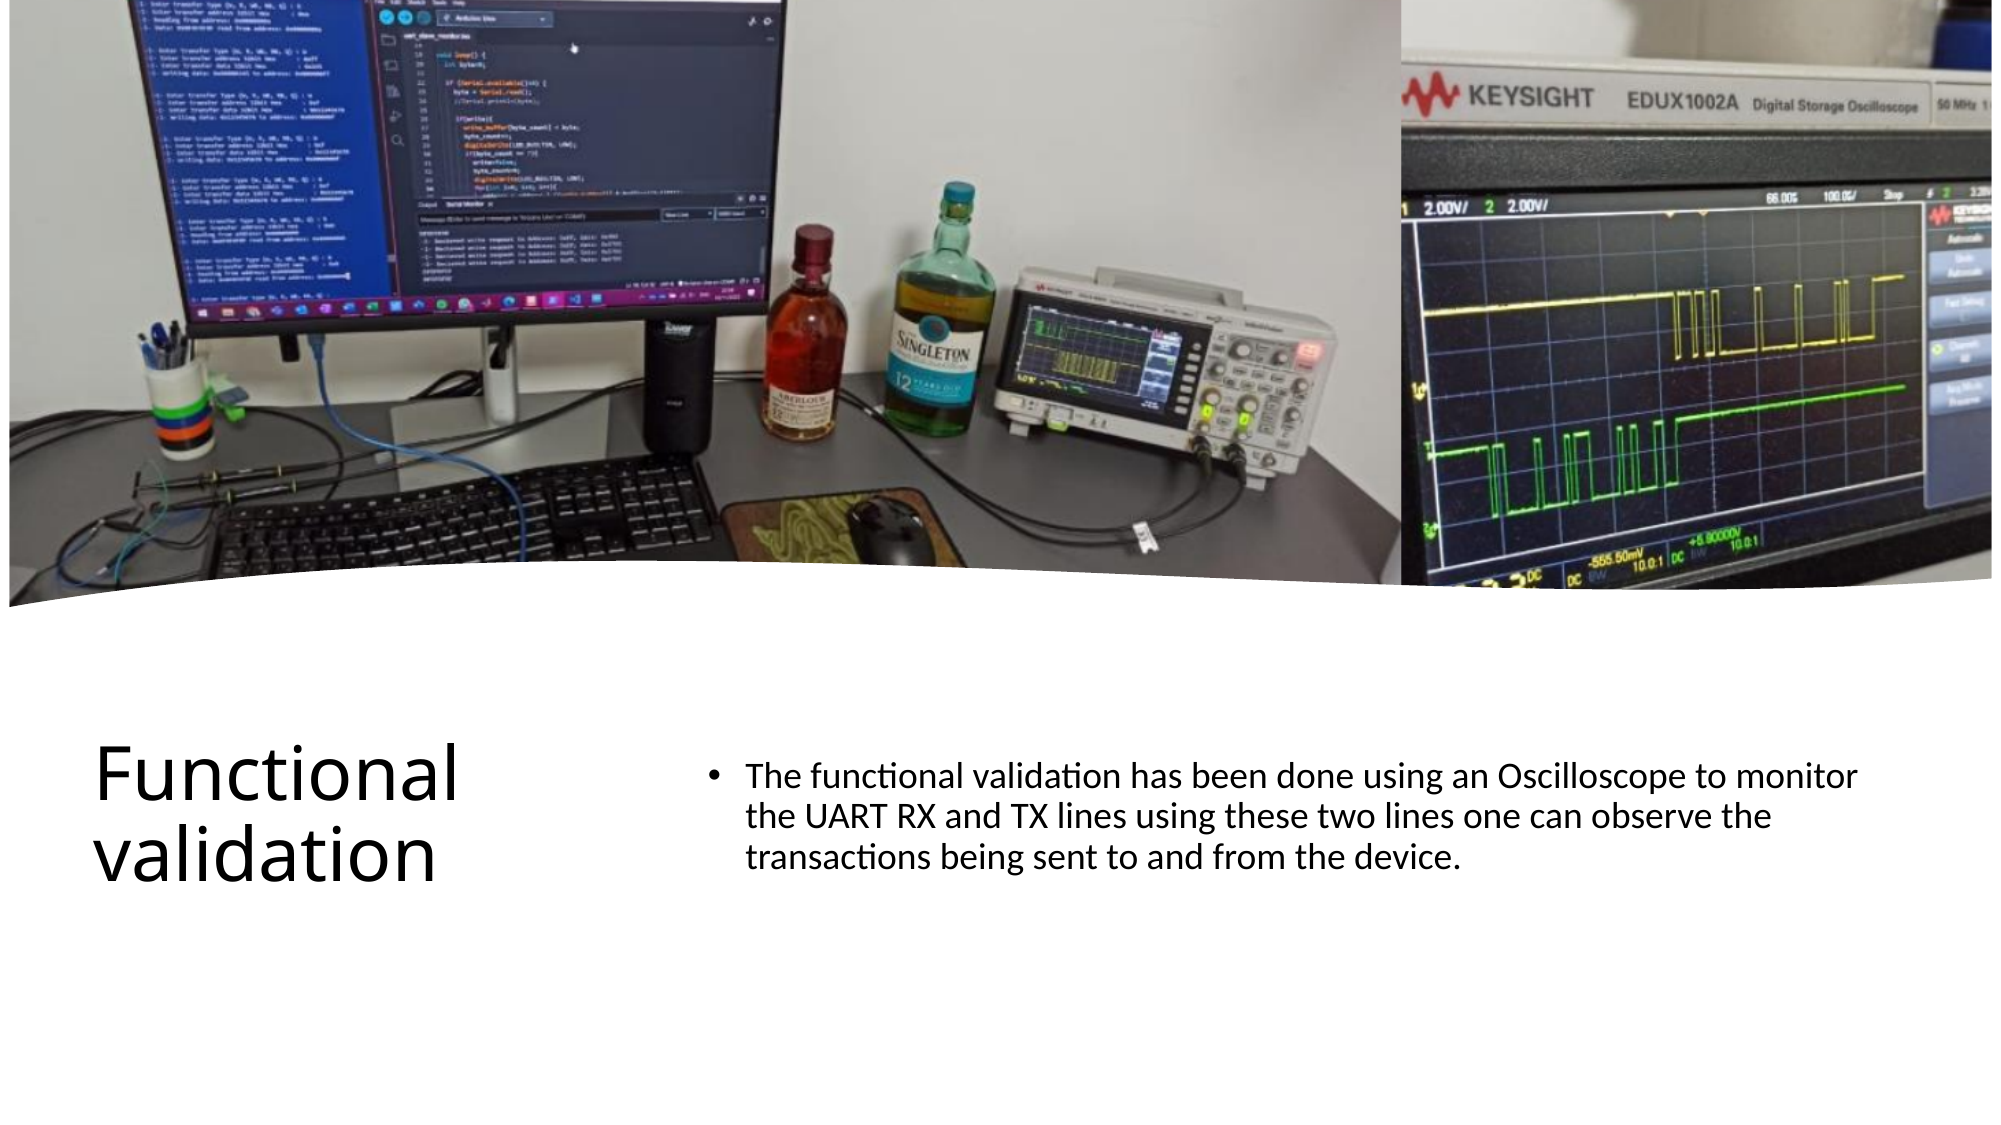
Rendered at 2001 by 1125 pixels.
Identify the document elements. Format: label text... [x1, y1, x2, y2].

picture [0, 0, 2000, 609]
list The functional validation has been done using an Oscilloscope to monitor the UART RX and TX lines using these two lines one can observe the transactions being sent to and from the device. [692, 615, 1921, 1018]
title Functional validation [78, 615, 619, 1018]
